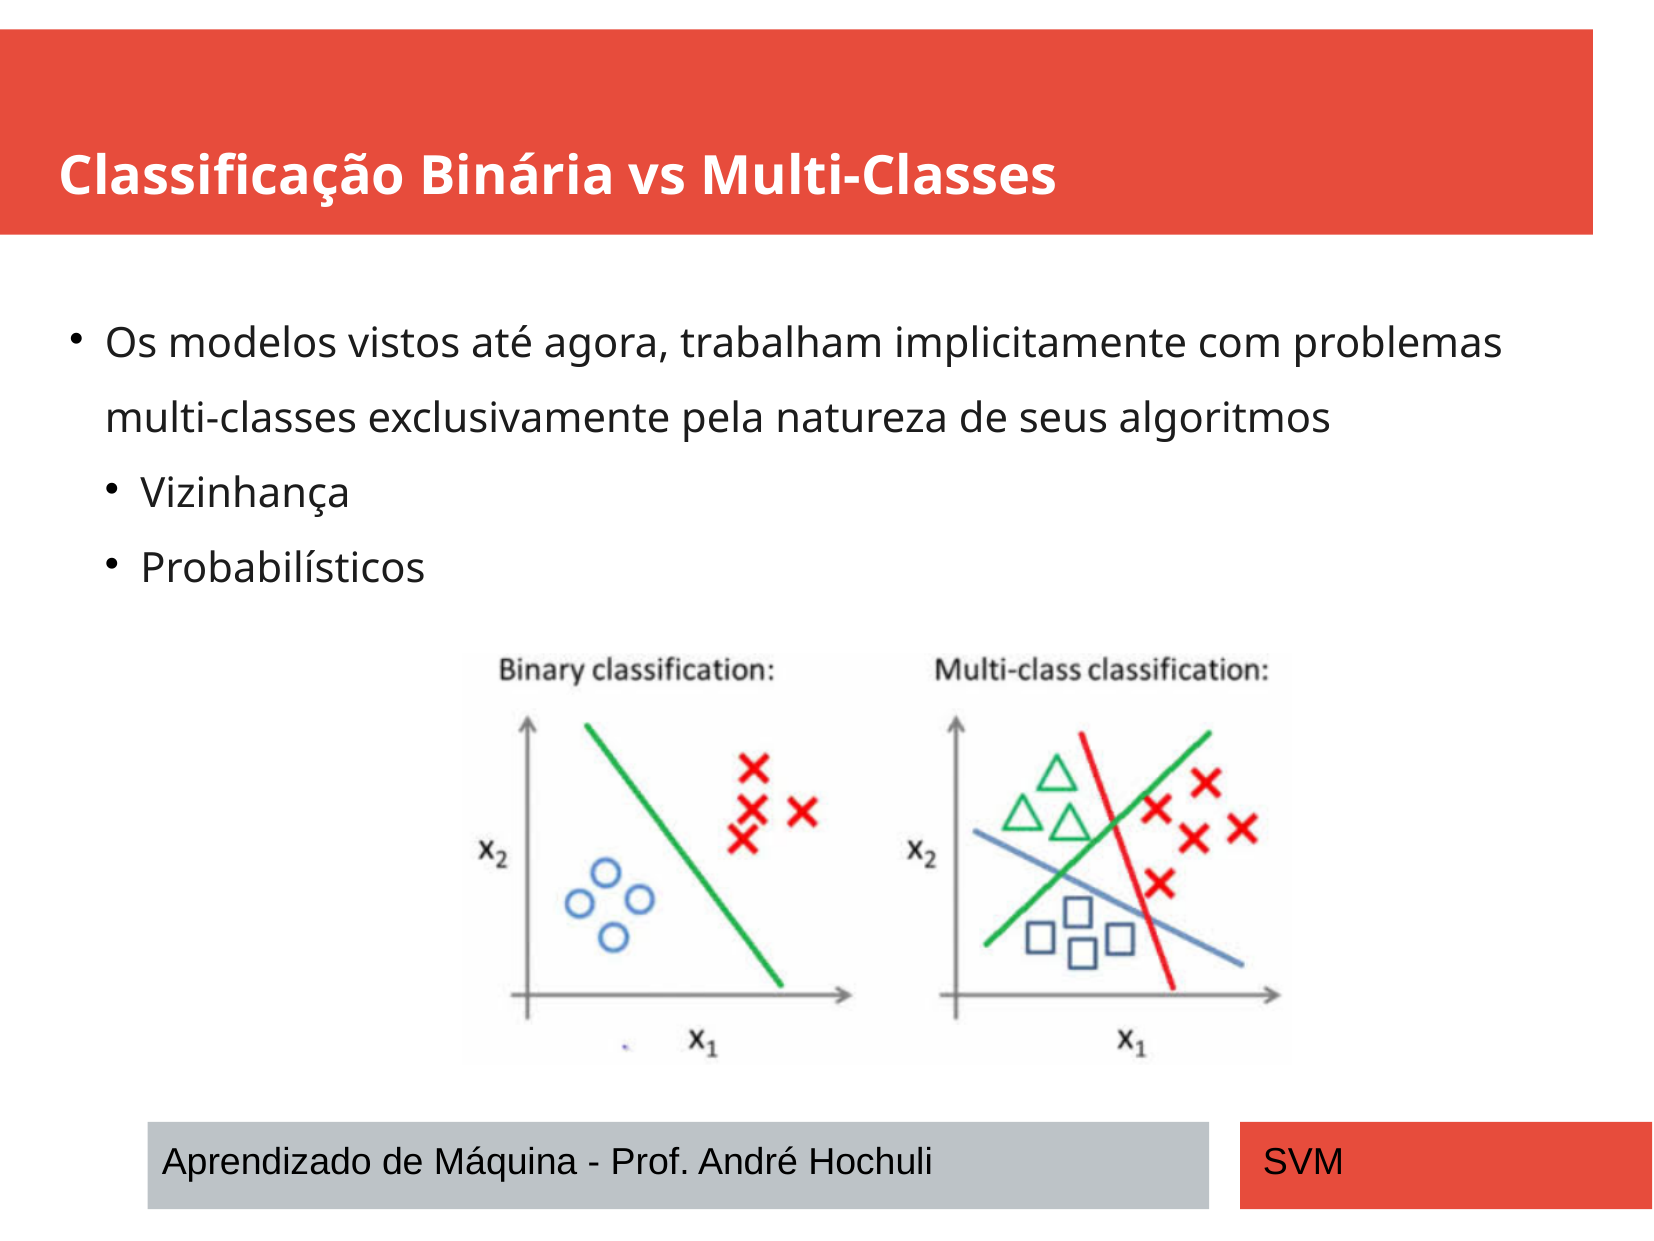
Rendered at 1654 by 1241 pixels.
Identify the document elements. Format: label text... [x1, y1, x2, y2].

text_box SVM [1248, 1129, 1622, 1188]
text_box Classificação Binária vs Multi-Classes [58, 58, 1593, 206]
picture [462, 626, 1329, 1092]
text_box [56, 250, 1595, 1131]
text_box Os modelos vistos até agora, trabalham implicitamente com problemas multi-classes exclusivamente pela natureza de seus algoritmos Vizinhança Probabilísticos [54, 233, 1593, 1114]
text_box Aprendizado de Máquina - Prof. André Hochuli [147, 1131, 1204, 1188]
